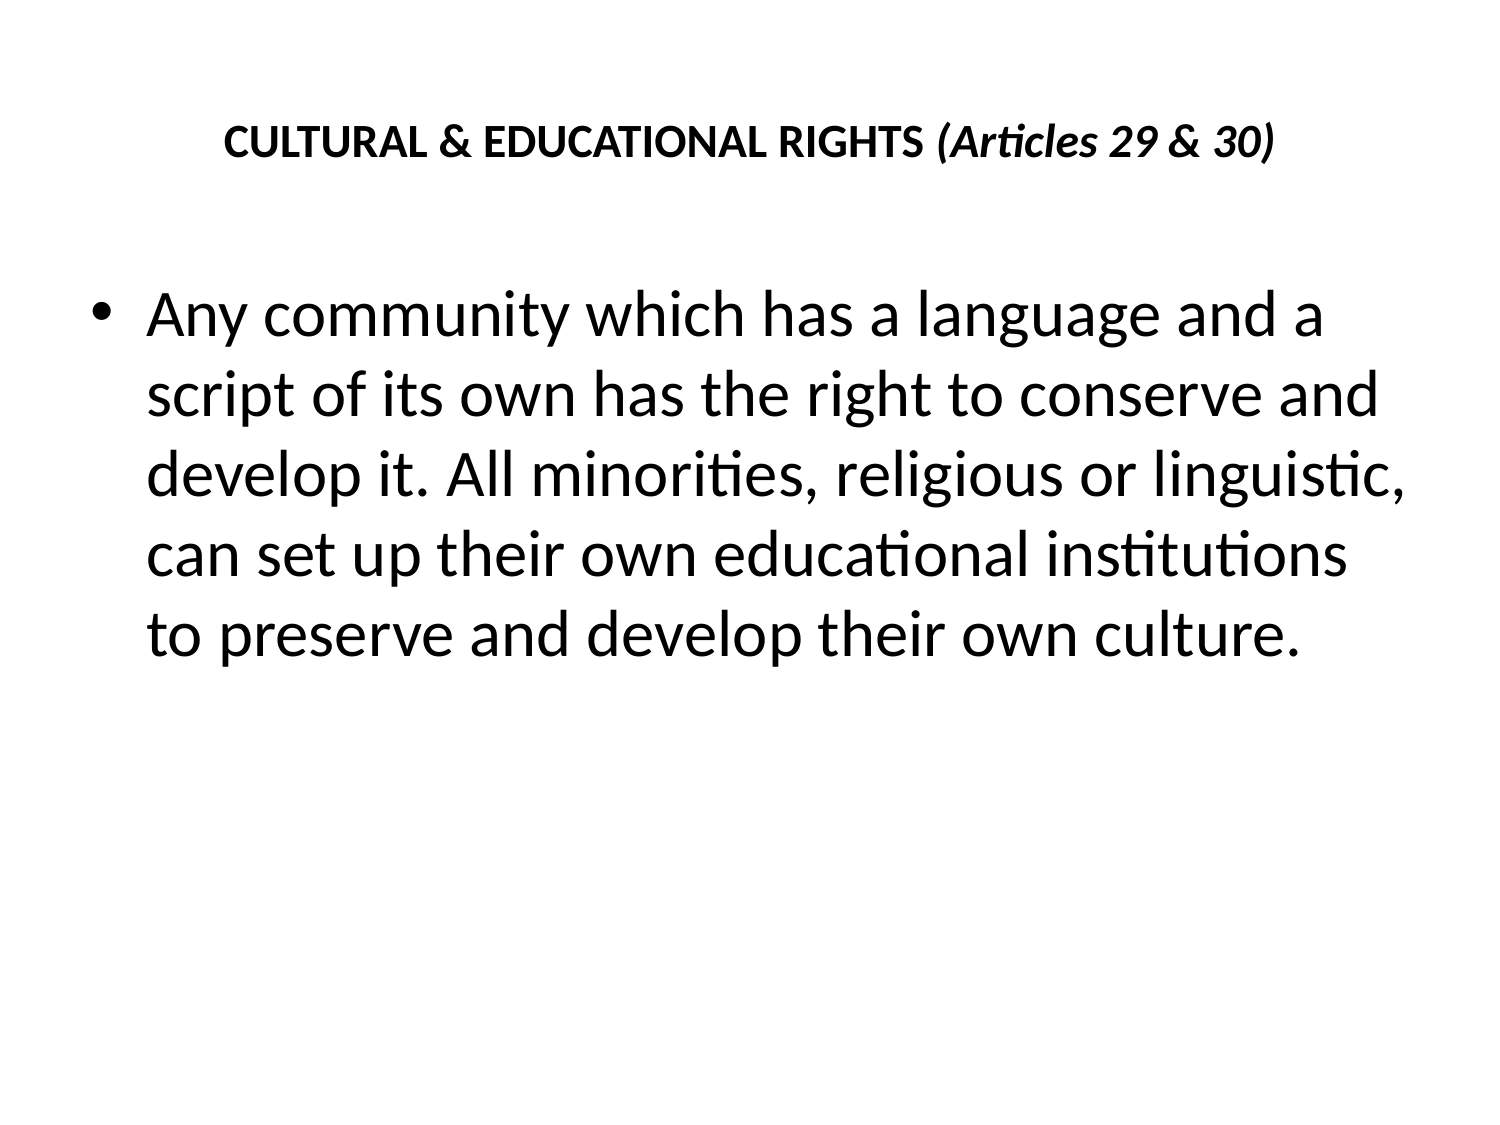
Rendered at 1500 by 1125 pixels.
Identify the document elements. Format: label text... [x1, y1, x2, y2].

title CULTURAL & EDUCATIONAL RIGHTS (Articles 29 & 30) [75, 45, 1425, 233]
list Any community which has a language and a script of its own has the right to conserve and develop it. All minorities, religious or linguistic, can set up their own educational institutions to preserve and develop their own culture. [75, 262, 1425, 1005]
